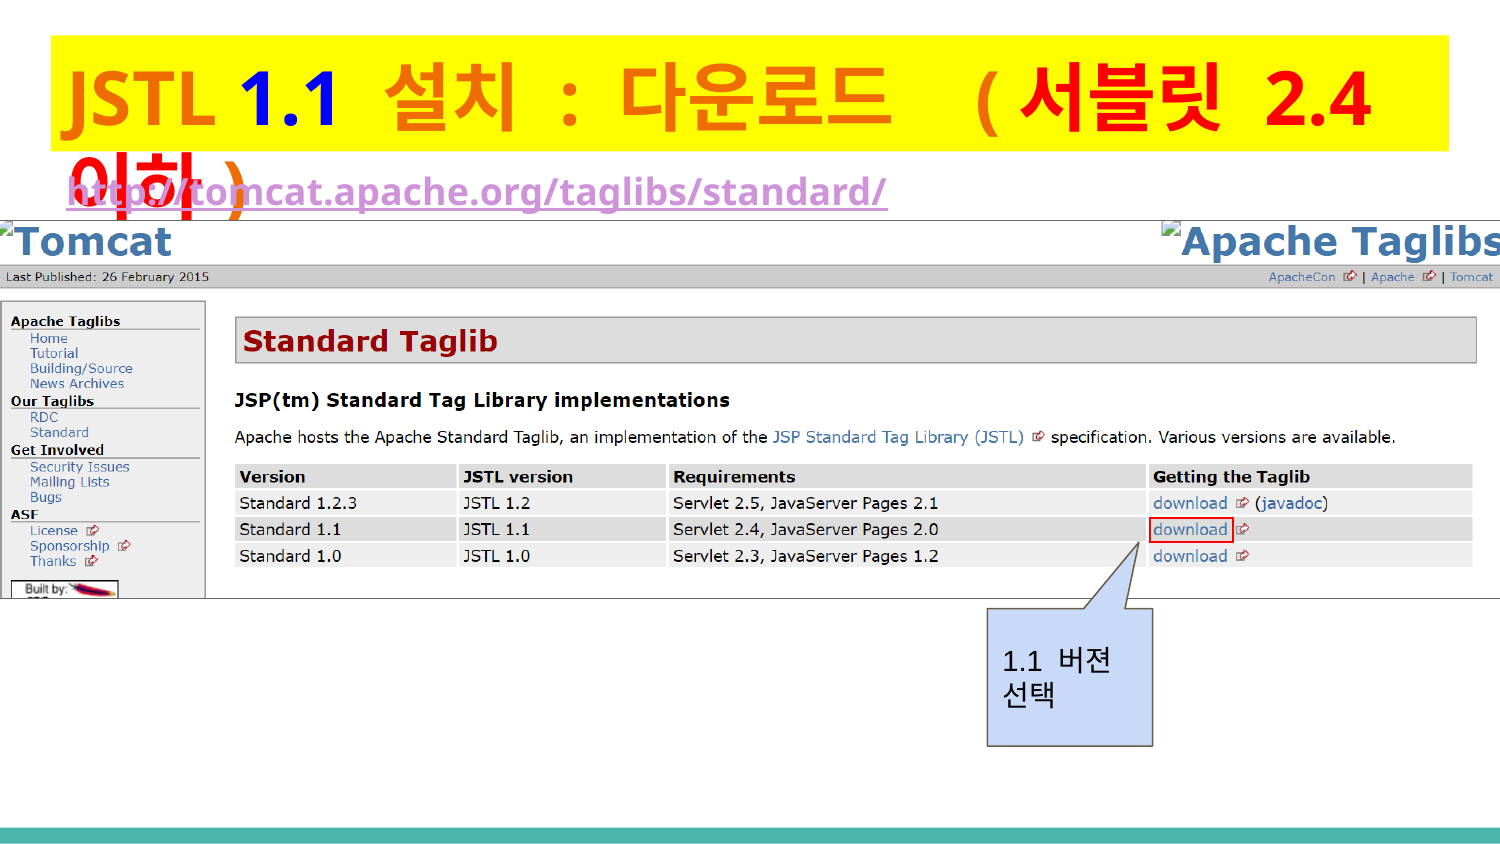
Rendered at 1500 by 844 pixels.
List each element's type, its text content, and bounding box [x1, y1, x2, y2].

picture [0, 220, 1500, 598]
text_box 1.1 버젼 선택 [987, 606, 1153, 747]
list http://tomcat.apache.org/taglibs/standard/ [51, 145, 1449, 219]
title JSTL 1.1 설치 : 다운로드 (서블릿 2.4 이하) [51, 35, 1449, 145]
